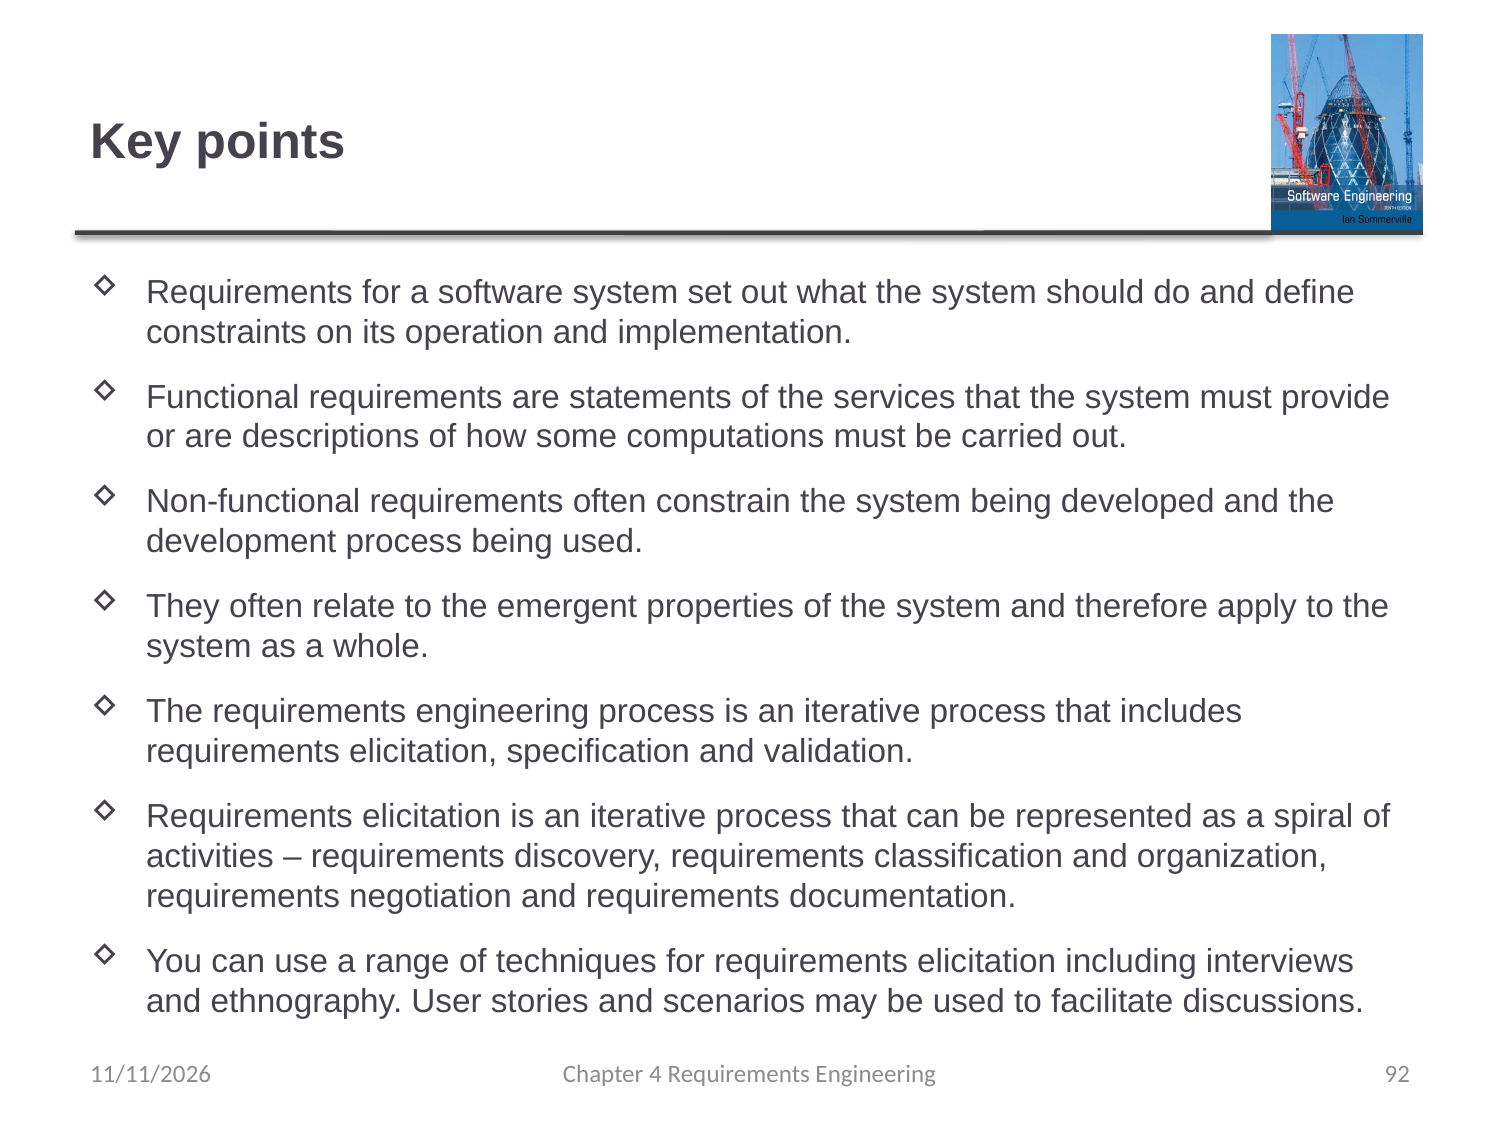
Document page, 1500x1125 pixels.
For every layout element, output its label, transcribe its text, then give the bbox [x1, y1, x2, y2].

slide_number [75, 1042, 425, 1103]
list Requirements for a software system set out what the system should do and define constraints on its operation and implementation. Functional requirements are statements of the services that the system must provide or are descriptions of how some computations must be carried out. Non-functional requirements often constrain the system being developed and the development process being used. They often relate to the emergent properties of the system and therefore apply to the system as a whole. The requirements engineering process is an iterative process that includes requirements elicitation, specification and validation. Requirements elicitation is an iterative process that can be represented as a spiral of activities – requirements discovery, requirements classification and organization, requirements negotiation and requirements documentation. You can use a range of techniques for requirements elicitation including interviews and ethnography. User stories and scenarios may be used to facilitate discussions. [75, 262, 1425, 1043]
picture [1271, 34, 1423, 230]
title Key points [74, 44, 1272, 233]
slide_number 92 [1074, 1042, 1425, 1103]
footer Chapter 4 Requirements Engineering [512, 1042, 988, 1103]
